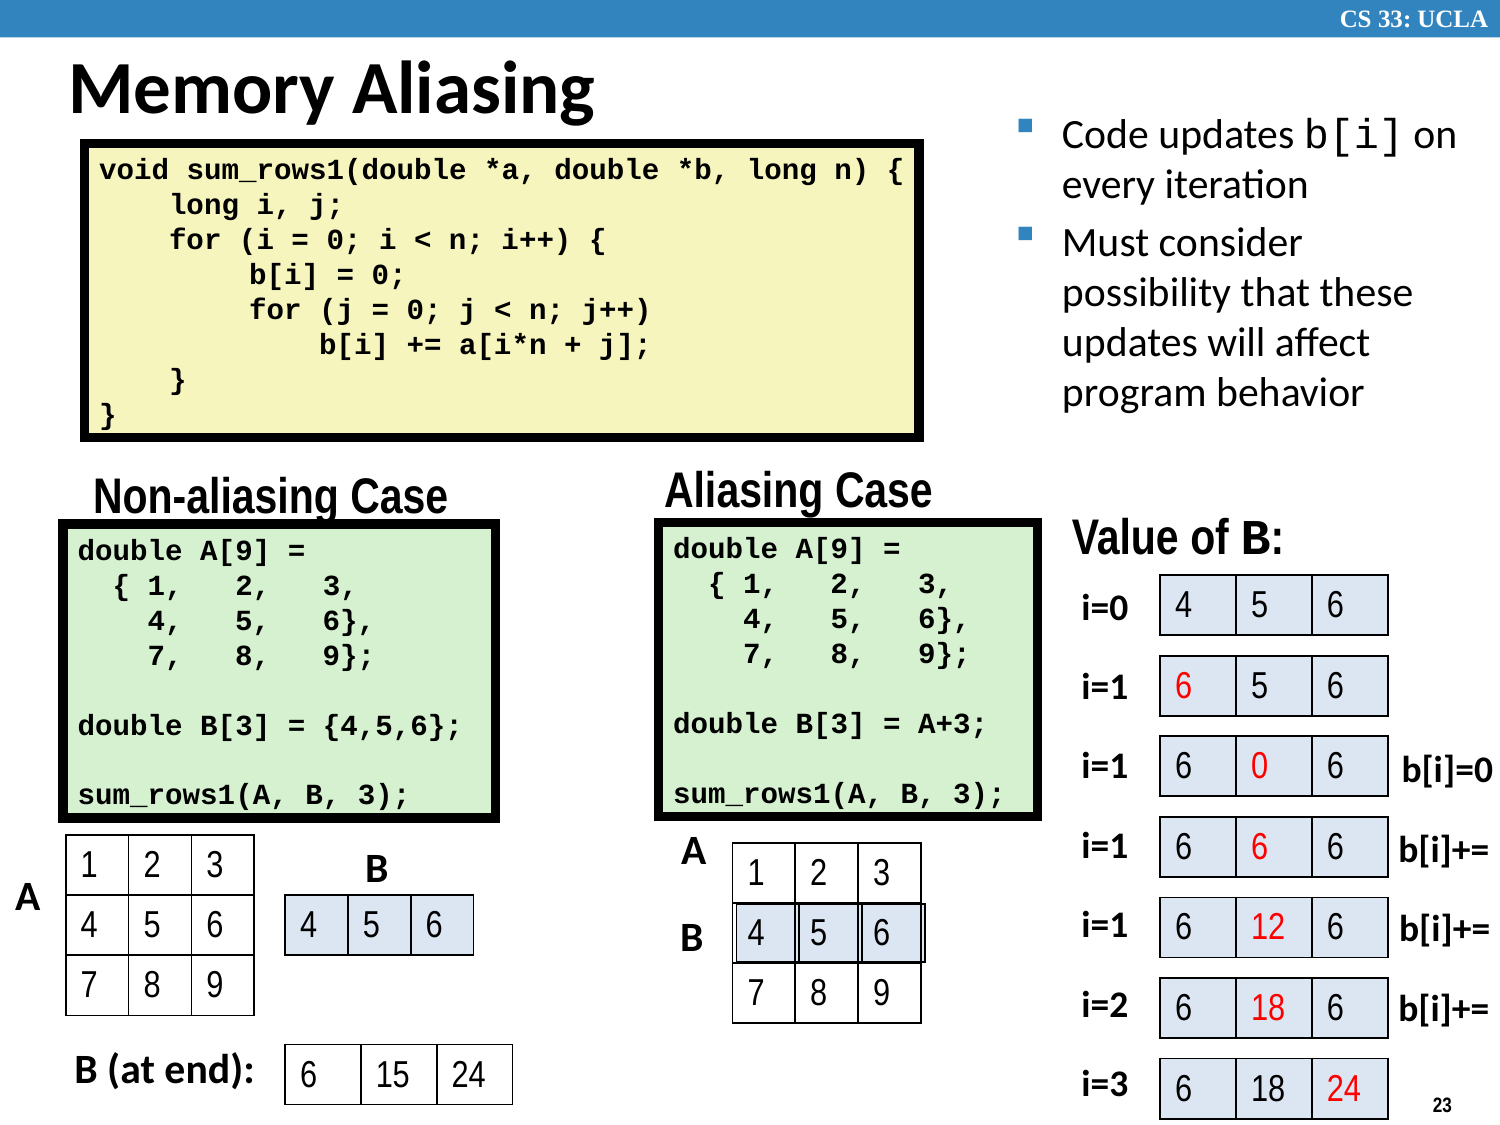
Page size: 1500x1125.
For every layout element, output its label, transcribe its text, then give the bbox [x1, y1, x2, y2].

text_box i=2 [1066, 972, 1144, 1032]
table_header 6 [1161, 1059, 1235, 1118]
table_cell 4 [67, 896, 128, 954]
table_header 6 [1313, 979, 1383, 1037]
table_header 18 [1237, 1059, 1311, 1118]
text_box i=0 [1066, 575, 1144, 635]
table_header 6 [412, 896, 473, 954]
text_box i=1 [1066, 733, 1144, 794]
table_header 5 [349, 896, 410, 954]
title Memory Aliasing [53, 20, 1300, 147]
table_header 6 [1313, 657, 1387, 715]
table_header 18 [1237, 979, 1311, 1037]
text_box i=1 [1066, 813, 1144, 874]
table_header 6 [1161, 898, 1235, 957]
table_cell 6 [859, 904, 920, 962]
table_header 24 [1313, 1059, 1387, 1118]
table_cell 5 [129, 896, 191, 954]
table_cell 5 [796, 904, 857, 962]
table_header 15 [362, 1045, 436, 1104]
table_header 2 [129, 836, 191, 894]
text_box A [666, 815, 722, 880]
text_box Aliasing Case [656, 449, 941, 525]
table_cell 7 [733, 964, 794, 1022]
text_box b[i]+= [1384, 896, 1500, 957]
text_box B [350, 833, 404, 899]
text_box B [665, 902, 719, 967]
table_header 0 [1237, 737, 1311, 795]
list Code updates b[i] on every iteration Must consider possibility that these updates will affect program behavior [924, 98, 1480, 443]
text_box b[i]+= [1383, 817, 1500, 877]
table_header 6 [1313, 737, 1386, 795]
table_header 6 [1161, 818, 1235, 876]
text_box i=3 [1066, 1051, 1144, 1112]
table_header 12 [1237, 898, 1311, 957]
table_header 6 [1161, 979, 1235, 1037]
table_header 6 [286, 1045, 360, 1104]
table_header 1 [733, 844, 794, 902]
table_cell 8 [129, 956, 191, 1015]
table_header 24 [438, 1045, 512, 1104]
table_header 6 [1313, 898, 1384, 957]
table_header 6 [1161, 657, 1235, 715]
table_cell 4 [733, 904, 794, 962]
table_header 4 [1161, 576, 1235, 634]
table_header 6 [1237, 818, 1311, 876]
table_cell 7 [67, 956, 128, 1015]
table_header 5 [1237, 576, 1311, 634]
text_box A [0, 861, 56, 926]
table_header 2 [796, 844, 857, 902]
table_cell 9 [192, 956, 253, 1015]
table_header 6 [1313, 576, 1387, 634]
text_box Value of B: [1064, 497, 1292, 573]
table_header 6 [1313, 818, 1383, 876]
table_cell 6 [192, 896, 253, 954]
table_header 4 [286, 896, 347, 954]
text_box void sum_rows1(double *a, double *b, long n) { long i, j; for (i = 0; i < n; i++) { b[i] = 0; for (j = 0; j < n; j++) b[i] += a[i*n + j]; } } [84, 143, 920, 438]
table_header 5 [1237, 657, 1311, 715]
text_box double A[9] = { 1, 2, 3, 4, 5, 6}, 7, 8, 9}; double B[3] = {4,5,6}; sum_rows1(A, B, 3); [62, 523, 496, 819]
table_header 6 [1161, 737, 1235, 795]
text_box b[i]=0 [1386, 737, 1500, 798]
text_box Non-aliasing Case [85, 456, 457, 531]
text_box b[i]+= [1383, 976, 1500, 1037]
table_header 3 [192, 836, 253, 894]
text_box i=1 [1066, 654, 1144, 715]
text_box i=1 [1066, 892, 1144, 953]
table_cell 8 [796, 964, 857, 1022]
text_box double A[9] = { 1, 2, 3, 4, 5, 6}, 7, 8, 9}; double B[3] = A+3; sum_rows1(A, B, 3); [658, 522, 1038, 817]
table_header 3 [859, 844, 920, 902]
text_box B (at end): [59, 1034, 271, 1100]
table_header 1 [67, 836, 128, 894]
table_cell 9 [859, 964, 920, 1022]
